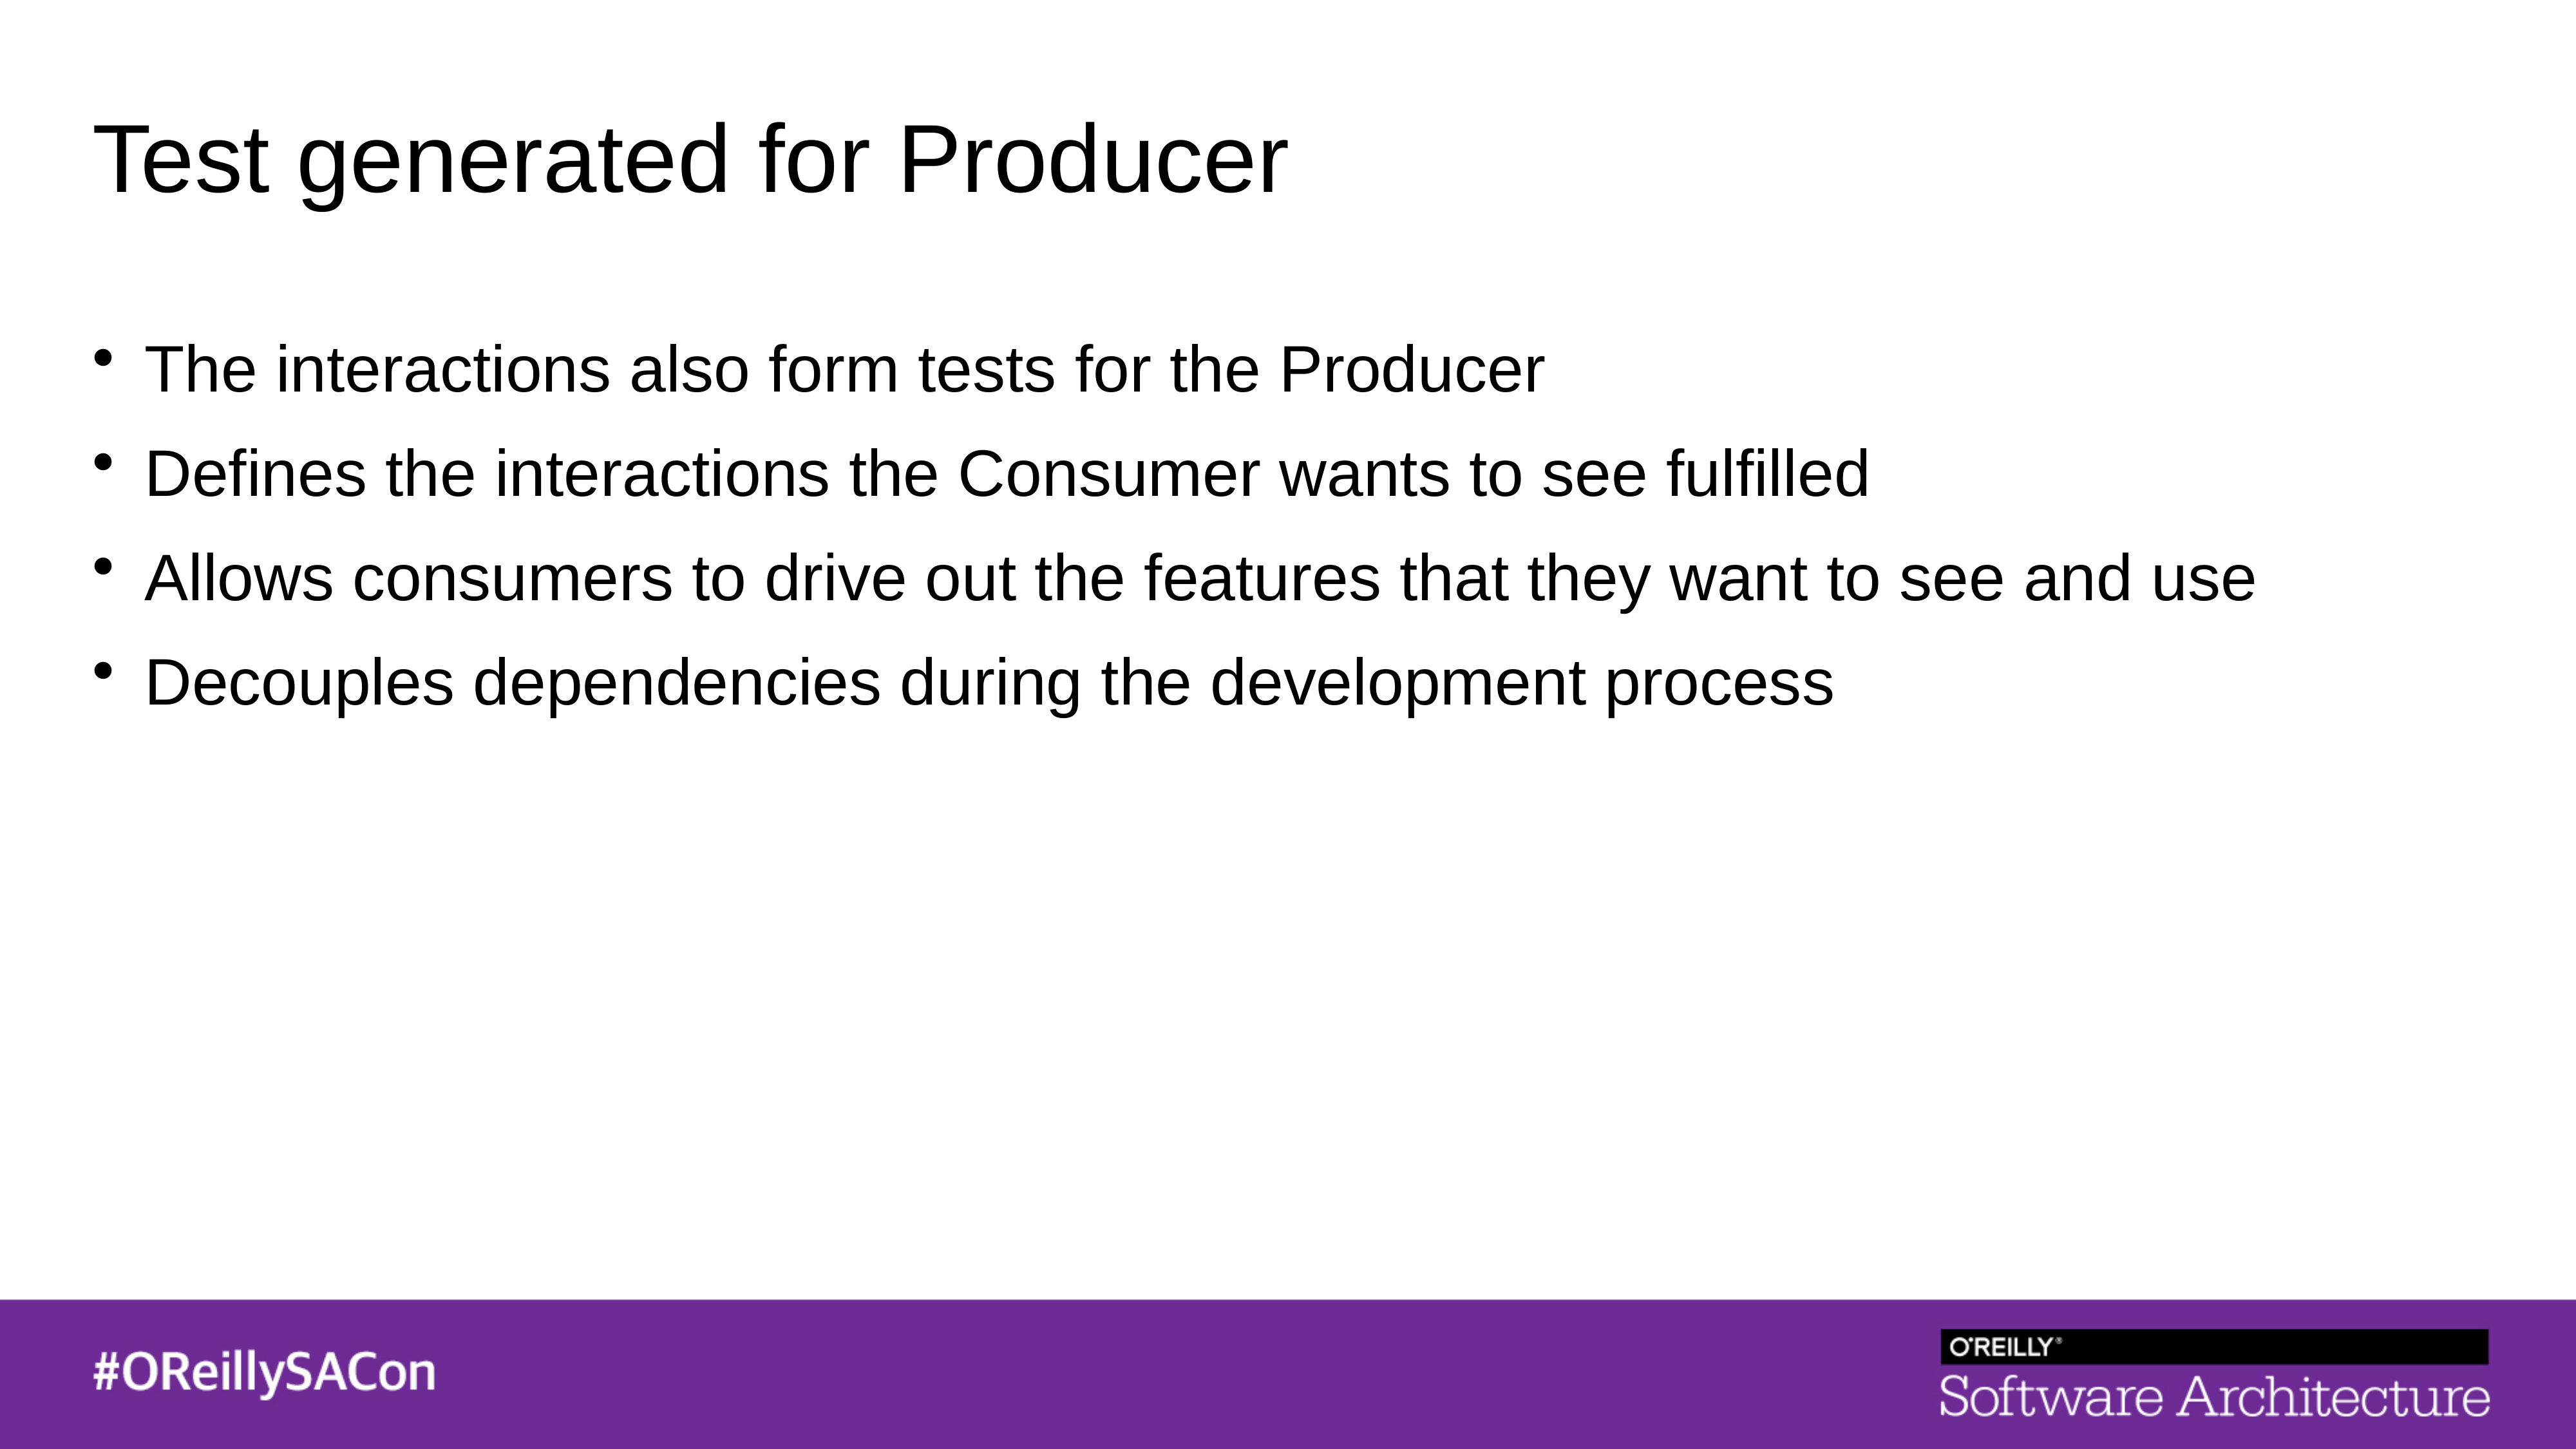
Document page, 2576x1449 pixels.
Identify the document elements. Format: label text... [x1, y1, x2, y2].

text_box The interactions also form tests for the Producer Defines the interactions the Consumer wants to see fulfilled Allows consumers to drive out the features that they want to see and use Decouples dependencies during the development process [88, 321, 2399, 1222]
title Test generated for Producer [88, 81, 2488, 226]
picture [0, 0, 2576, 1449]
